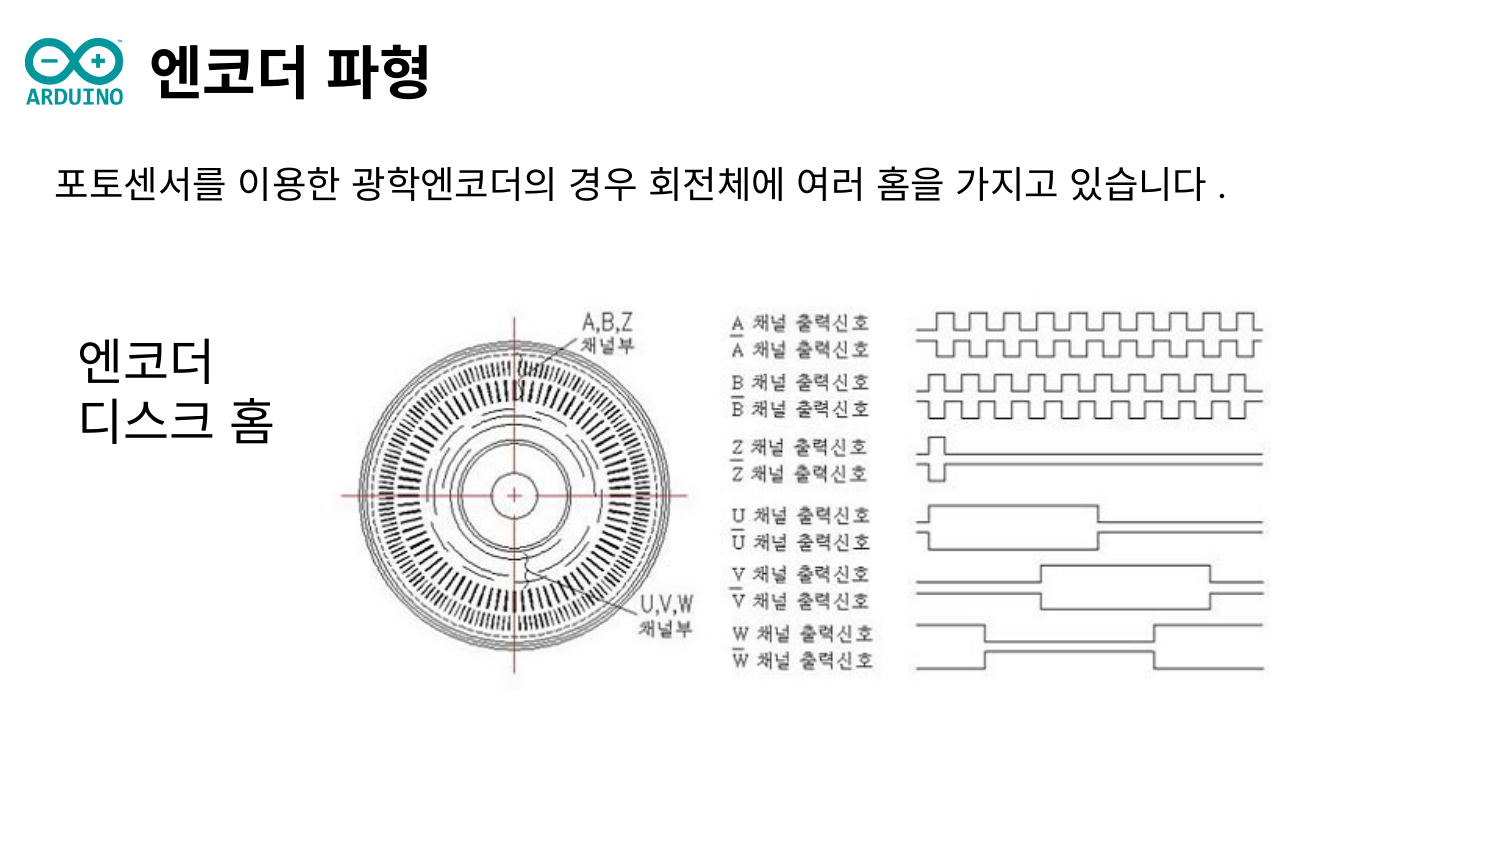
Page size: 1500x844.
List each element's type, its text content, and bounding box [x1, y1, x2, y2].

text_box 엔코더 디스크 홈 [62, 322, 319, 458]
picture [25, 38, 123, 105]
text_box 포토센서를 이용한 광학엔코더의 경우 회전체에 여러 홈을 가지고 있습니다. [40, 154, 1370, 214]
picture [319, 269, 1283, 708]
text_box 엔코더 파형 [134, 28, 937, 114]
